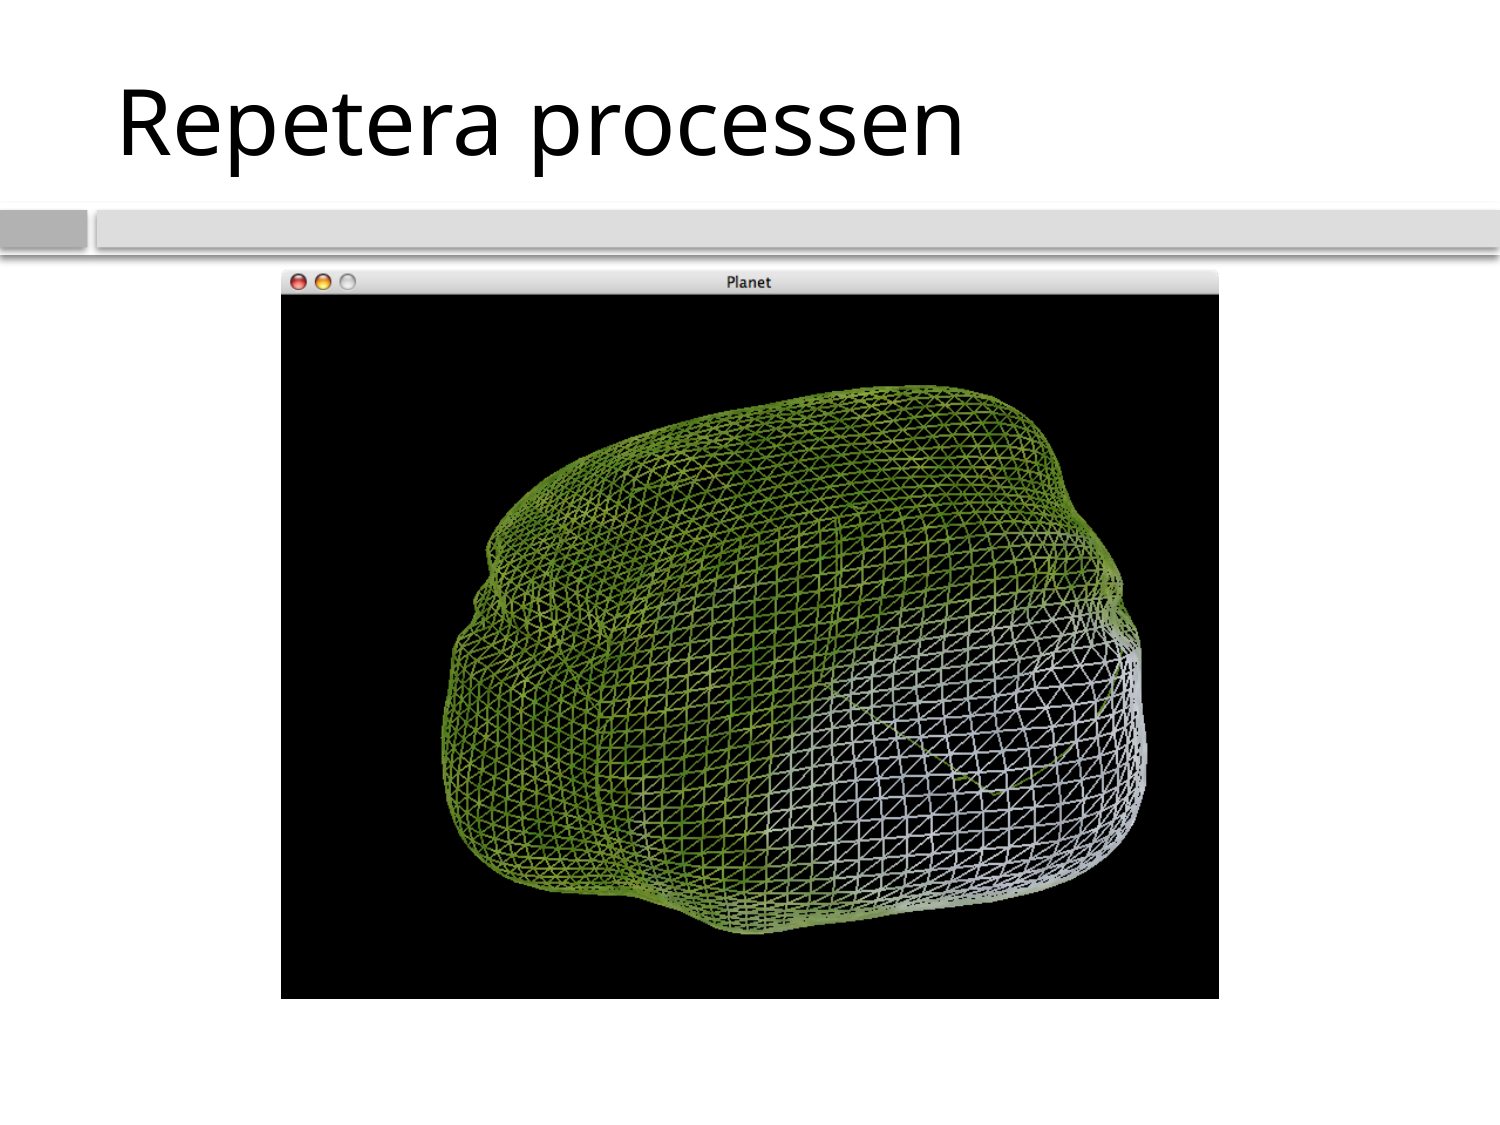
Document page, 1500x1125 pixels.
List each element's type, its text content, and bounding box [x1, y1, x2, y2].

title Repetera processen [100, 37, 1438, 200]
picture [280, 269, 1220, 999]
